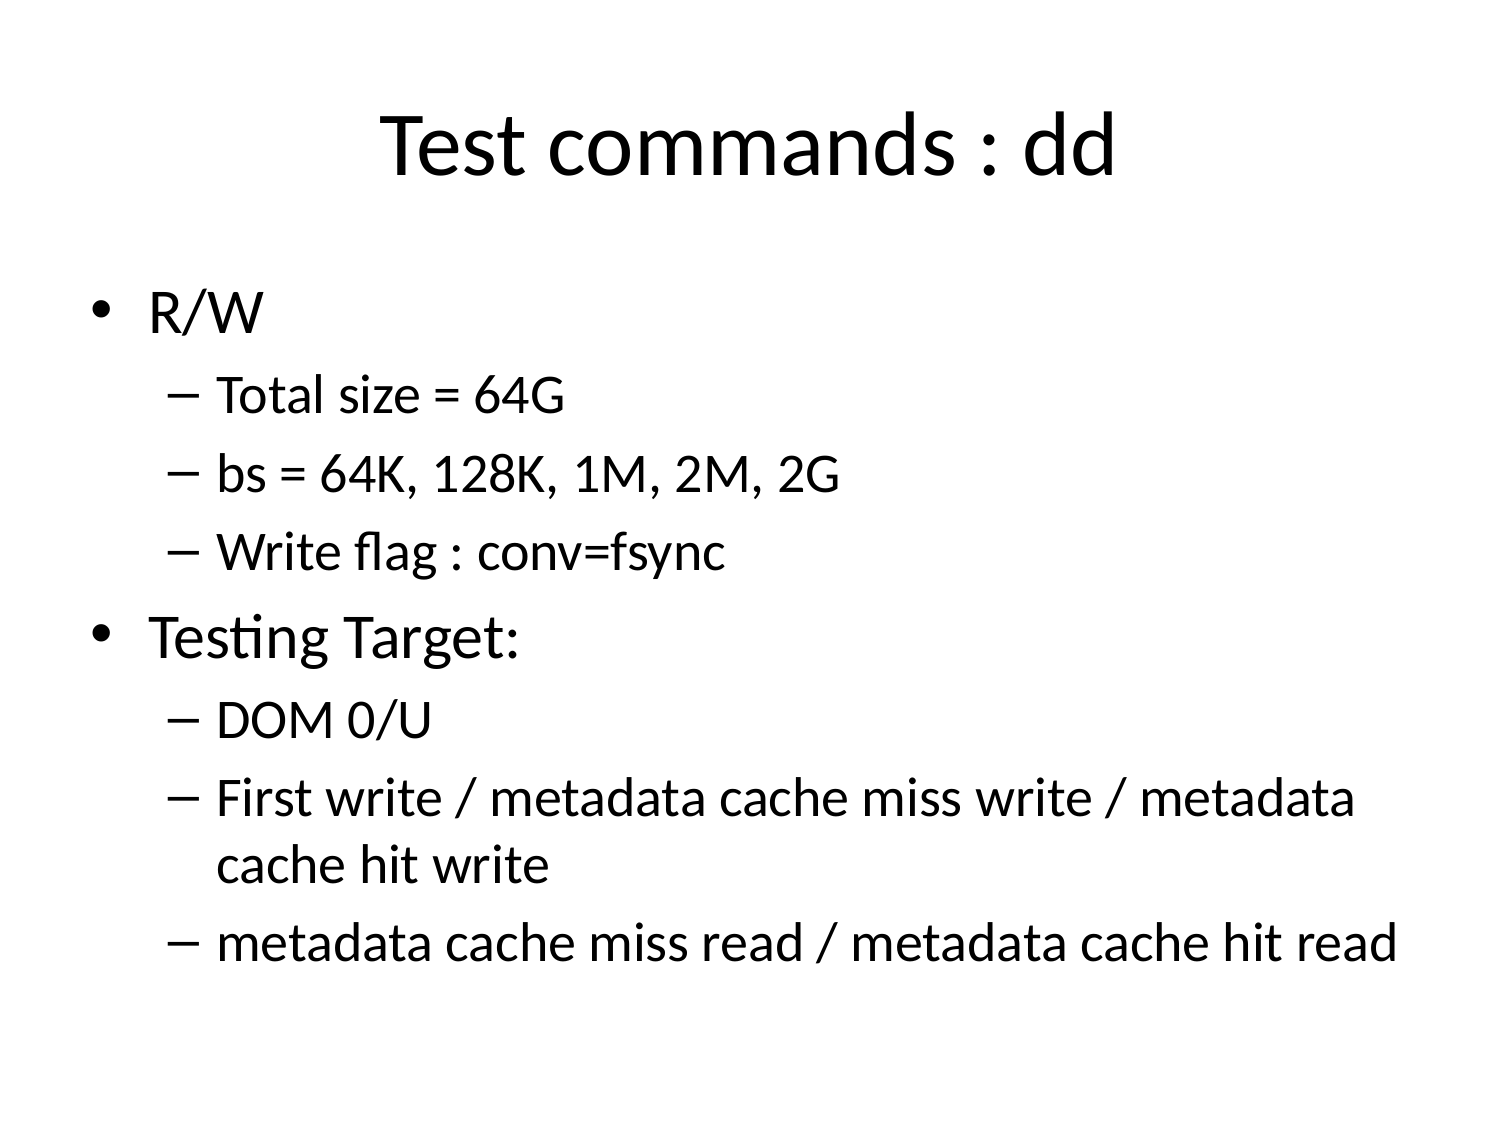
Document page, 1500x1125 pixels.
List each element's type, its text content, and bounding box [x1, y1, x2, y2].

title Test commands : dd [75, 45, 1425, 233]
list R/W Total size = 64G bs = 64K, 128K, 1M, 2M, 2G Write flag : conv=fsync Testing Target: DOM 0/U First write / metadata cache miss write / metadata cache hit write metadata cache miss read / metadata cache hit read [75, 262, 1425, 1005]
